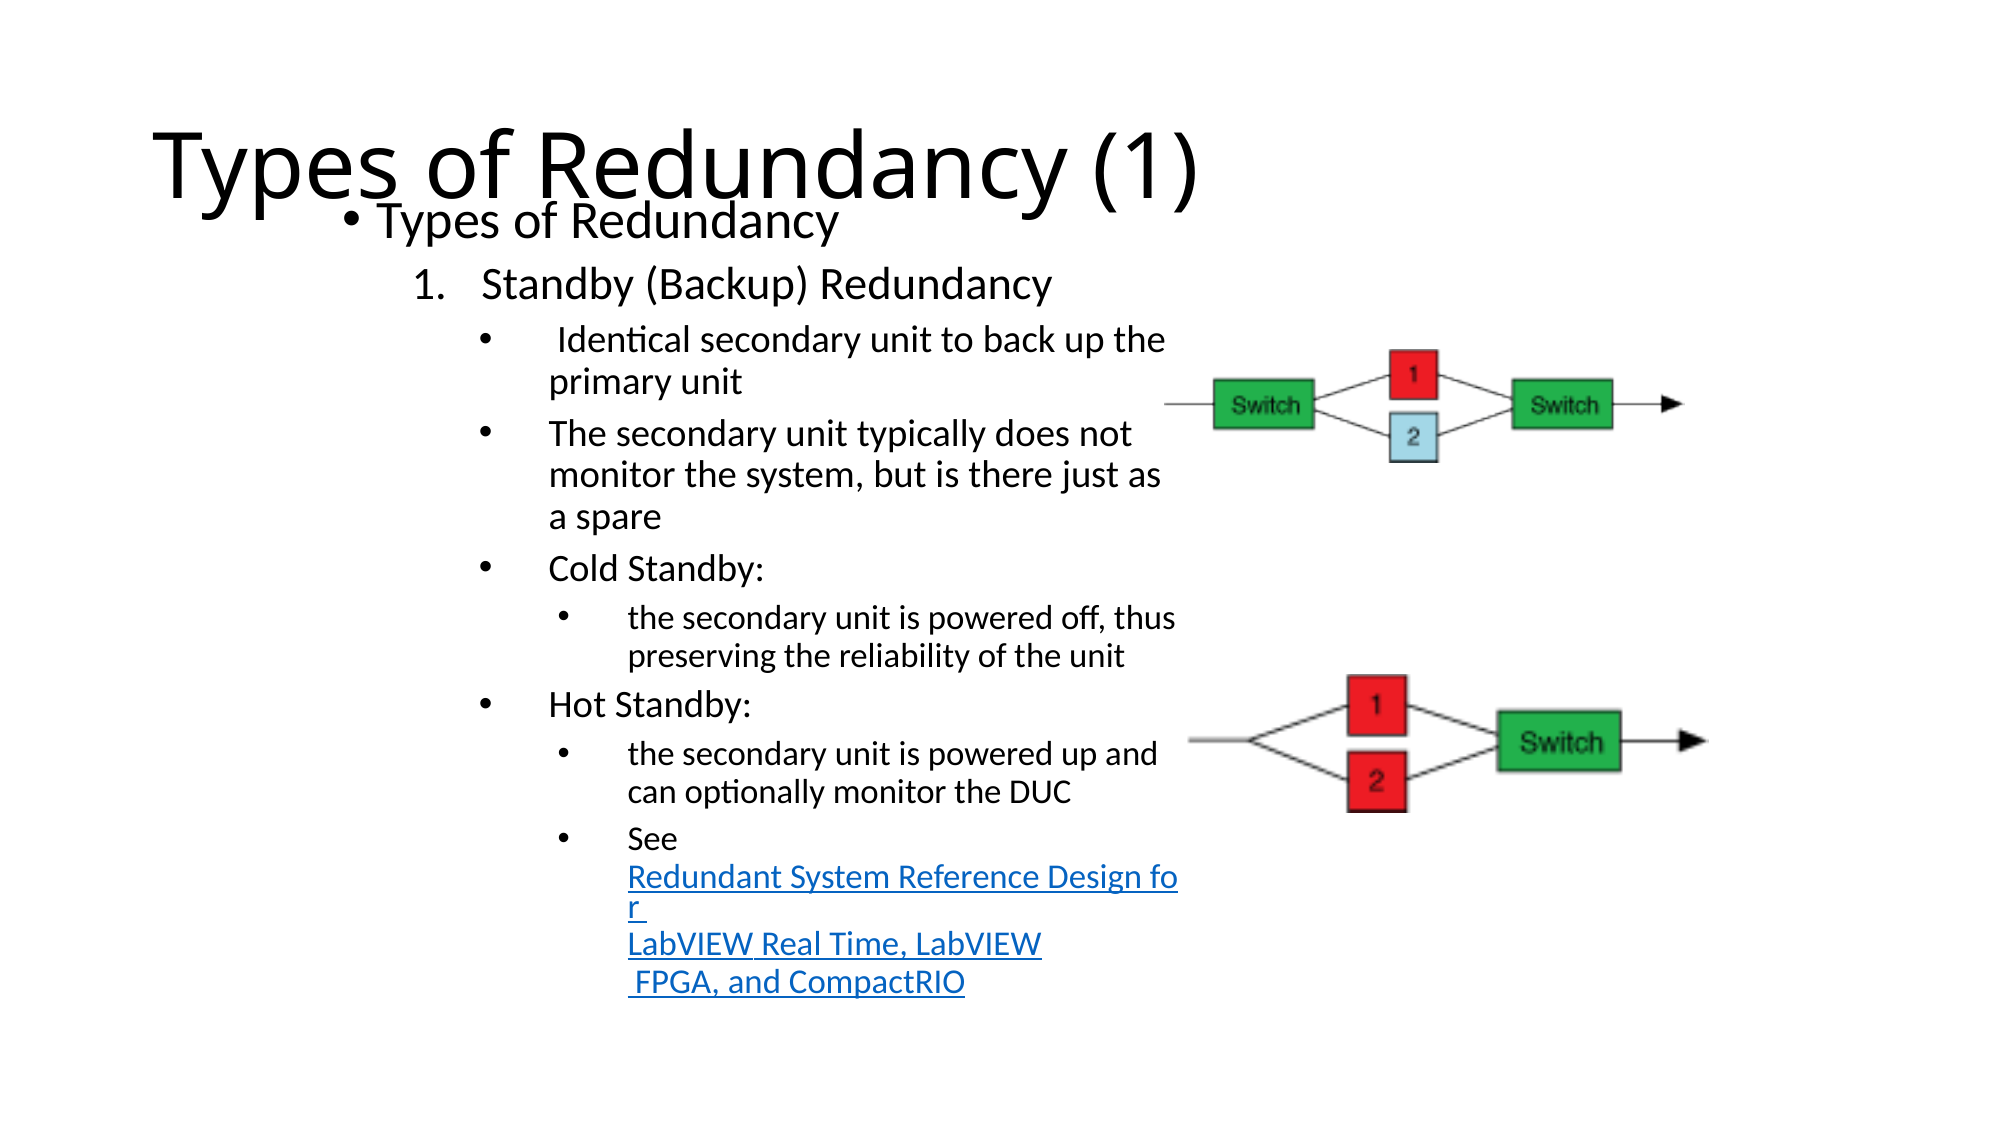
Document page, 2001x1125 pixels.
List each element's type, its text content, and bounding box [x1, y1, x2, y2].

list Types of Redundancy Standby (Backup) Redundancy Identical secondary unit to back up the primary unit The secondary unit typically does not monitor the system, but is there just as a spare Cold Standby: the secondary unit is powered off, thus preserving the reliability of the unit Hot Standby: the secondary unit is powered up and can optionally monitor the DUC See Redundant System Reference Design for LabVIEW Real Time, LabVIEW FPGA, and CompactRIO [327, 183, 1200, 996]
picture [1164, 349, 1685, 463]
title Types of Redundancy (1) [137, 59, 1863, 278]
picture [1187, 674, 1709, 813]
